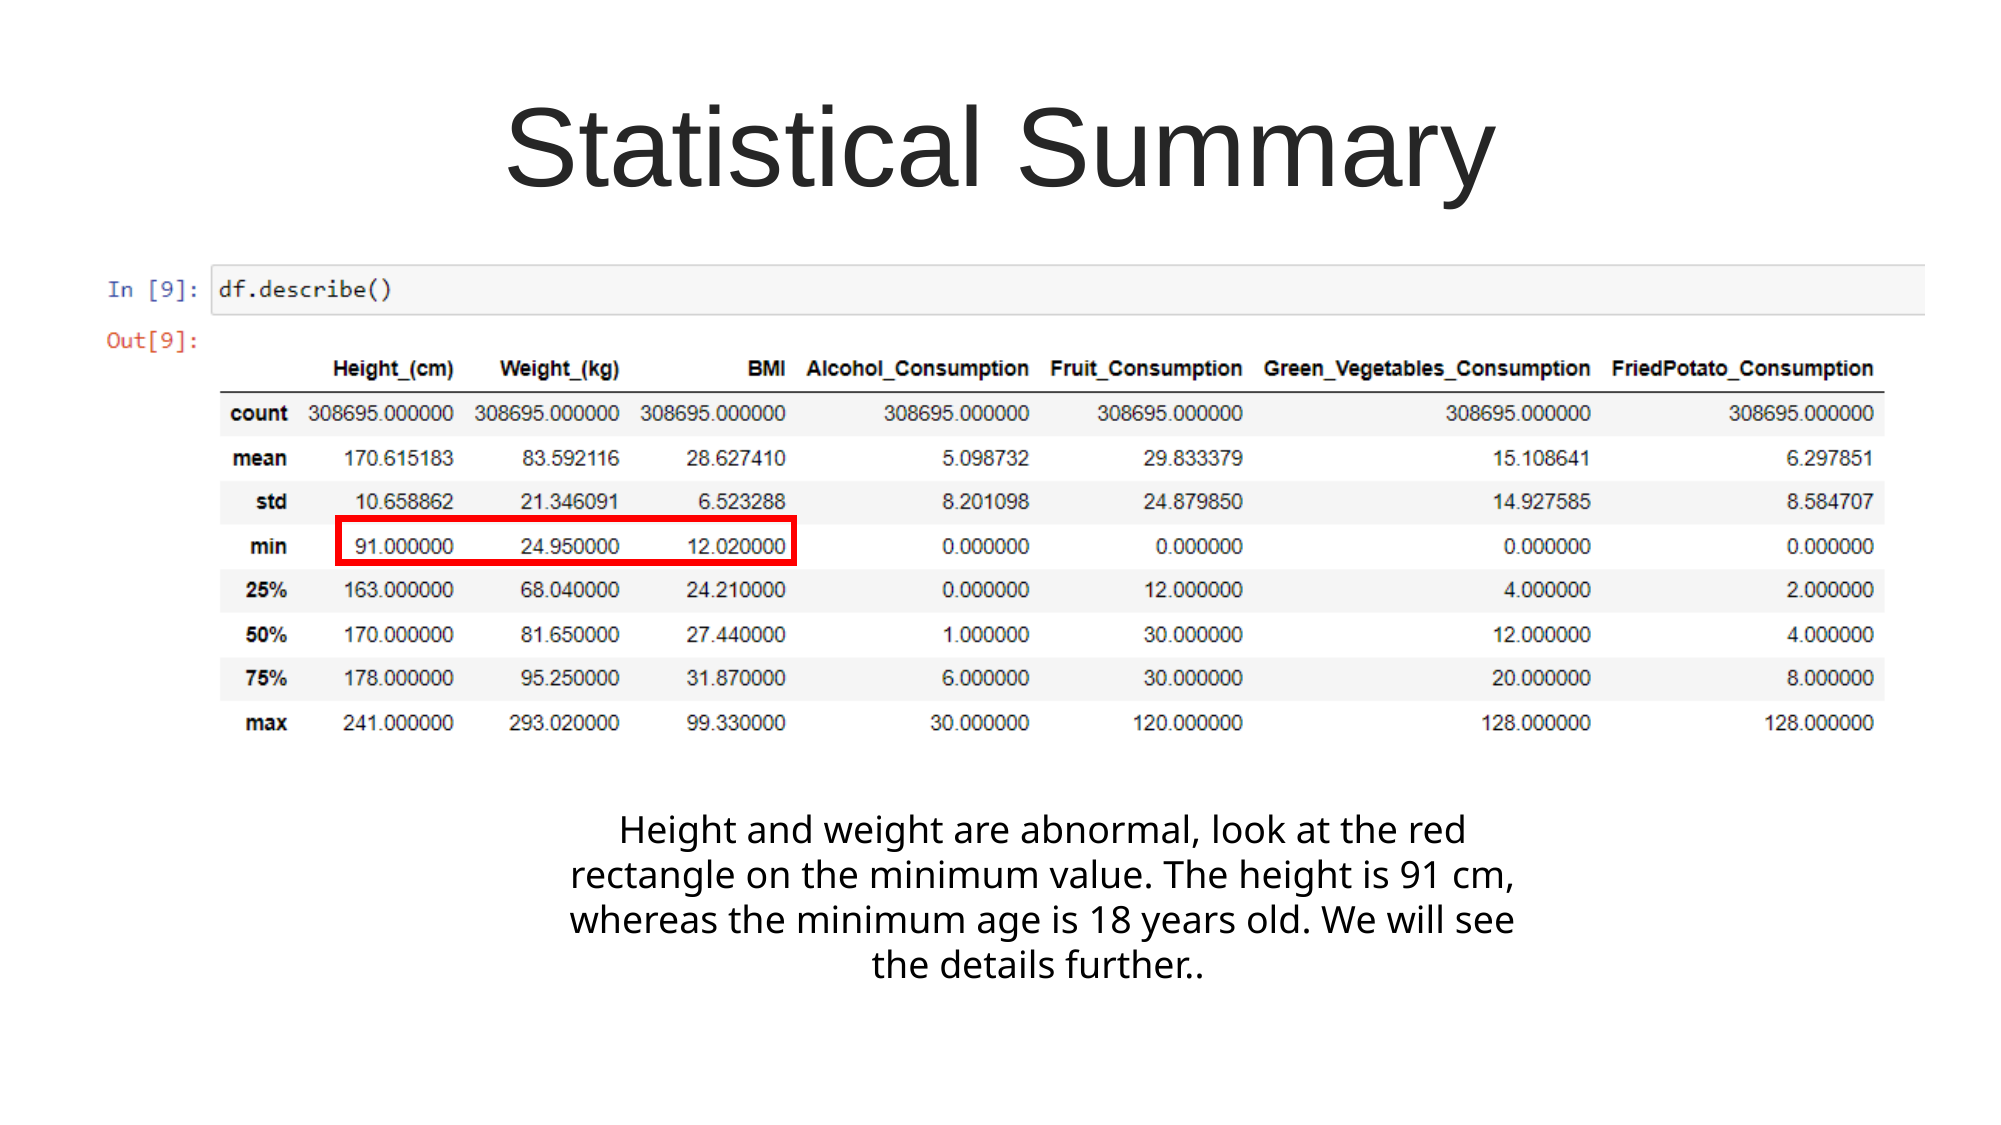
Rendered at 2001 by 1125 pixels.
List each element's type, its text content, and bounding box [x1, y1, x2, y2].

picture [75, 260, 1925, 777]
text_box Height and weight are abnormal, look at the red rectangle on the minimum value. The height is 91 cm, whereas the minimum age is 18 years old. We will see the details further.. [549, 799, 1537, 994]
list Statistical Summary [50, 90, 1950, 210]
